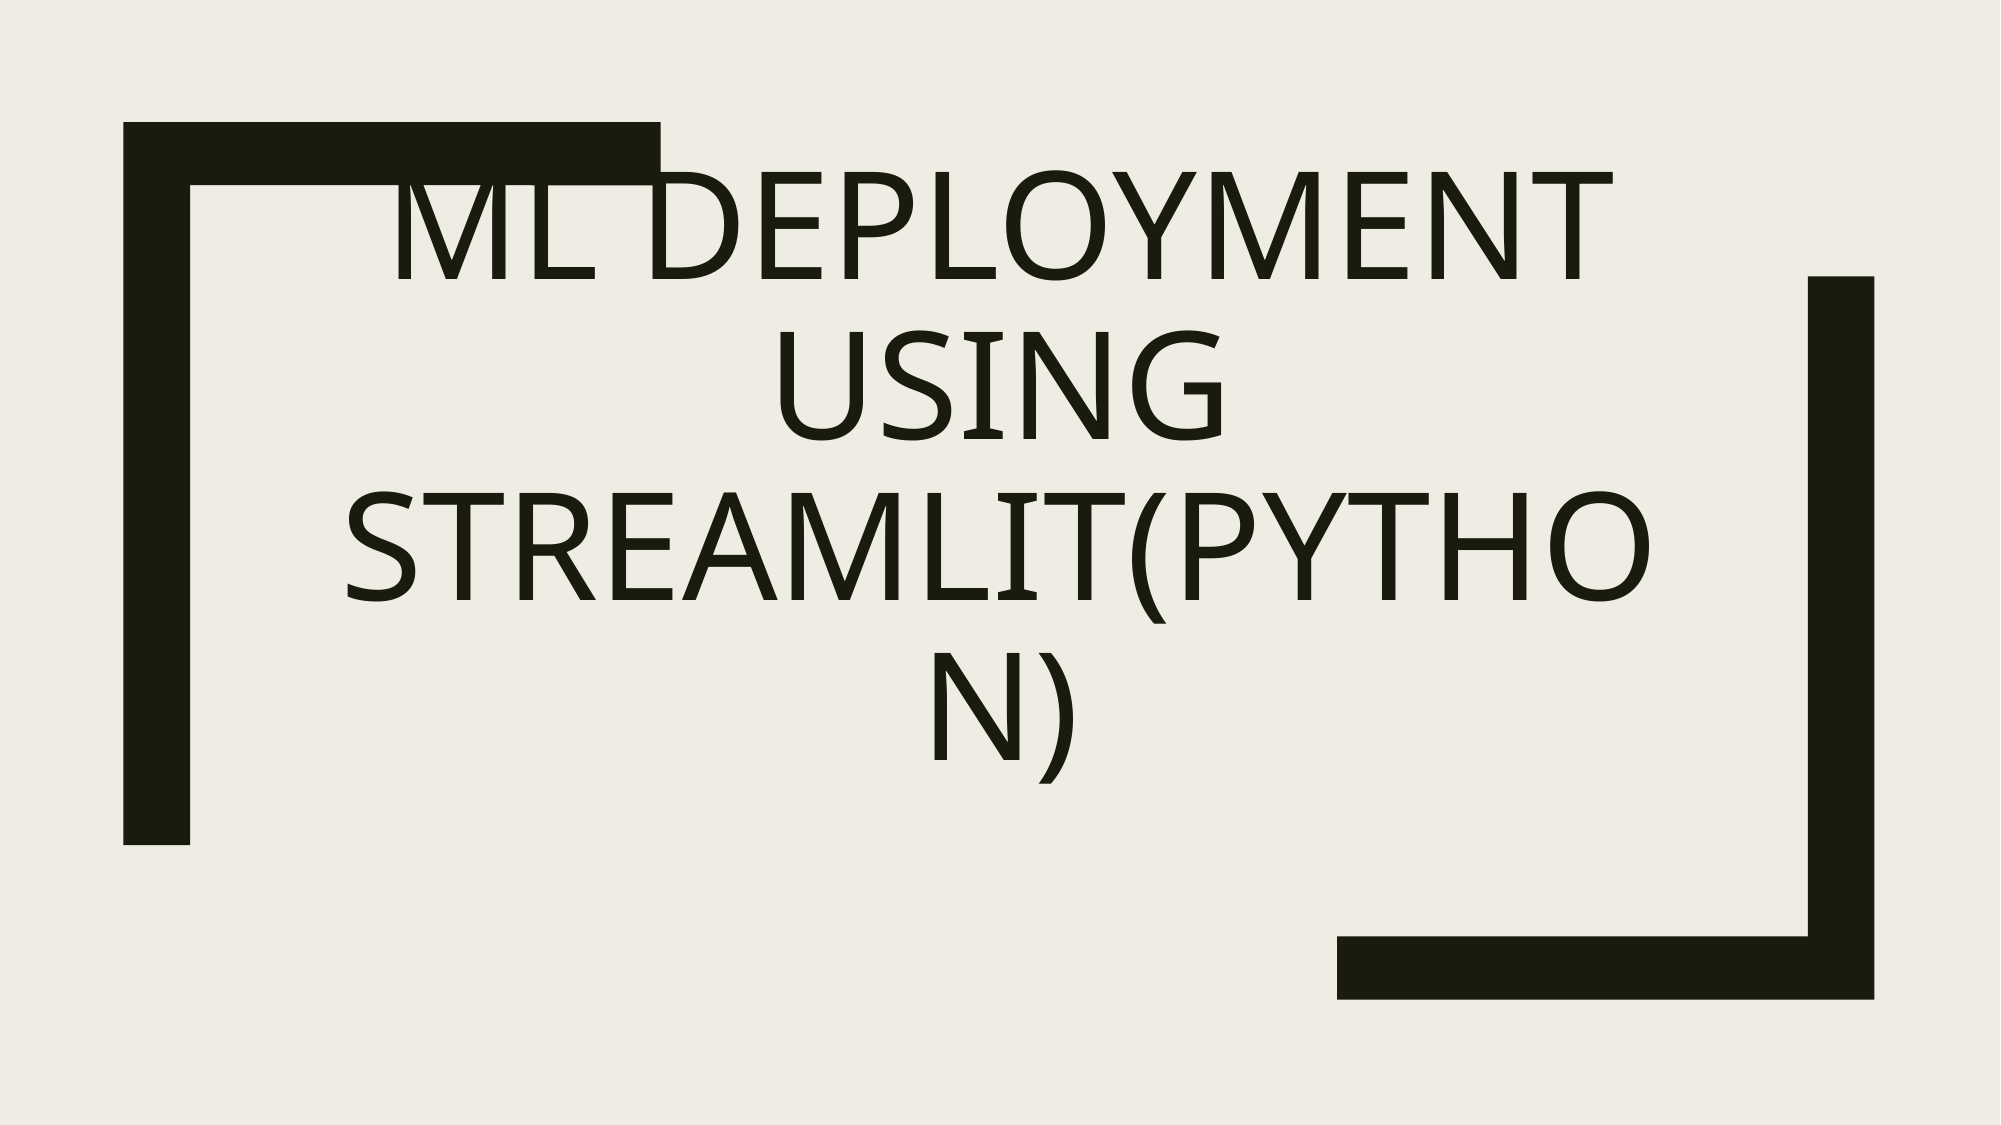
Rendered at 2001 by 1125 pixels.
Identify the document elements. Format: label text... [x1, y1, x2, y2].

title ML Deployment using streamlit(Python) [314, 455, 1686, 800]
